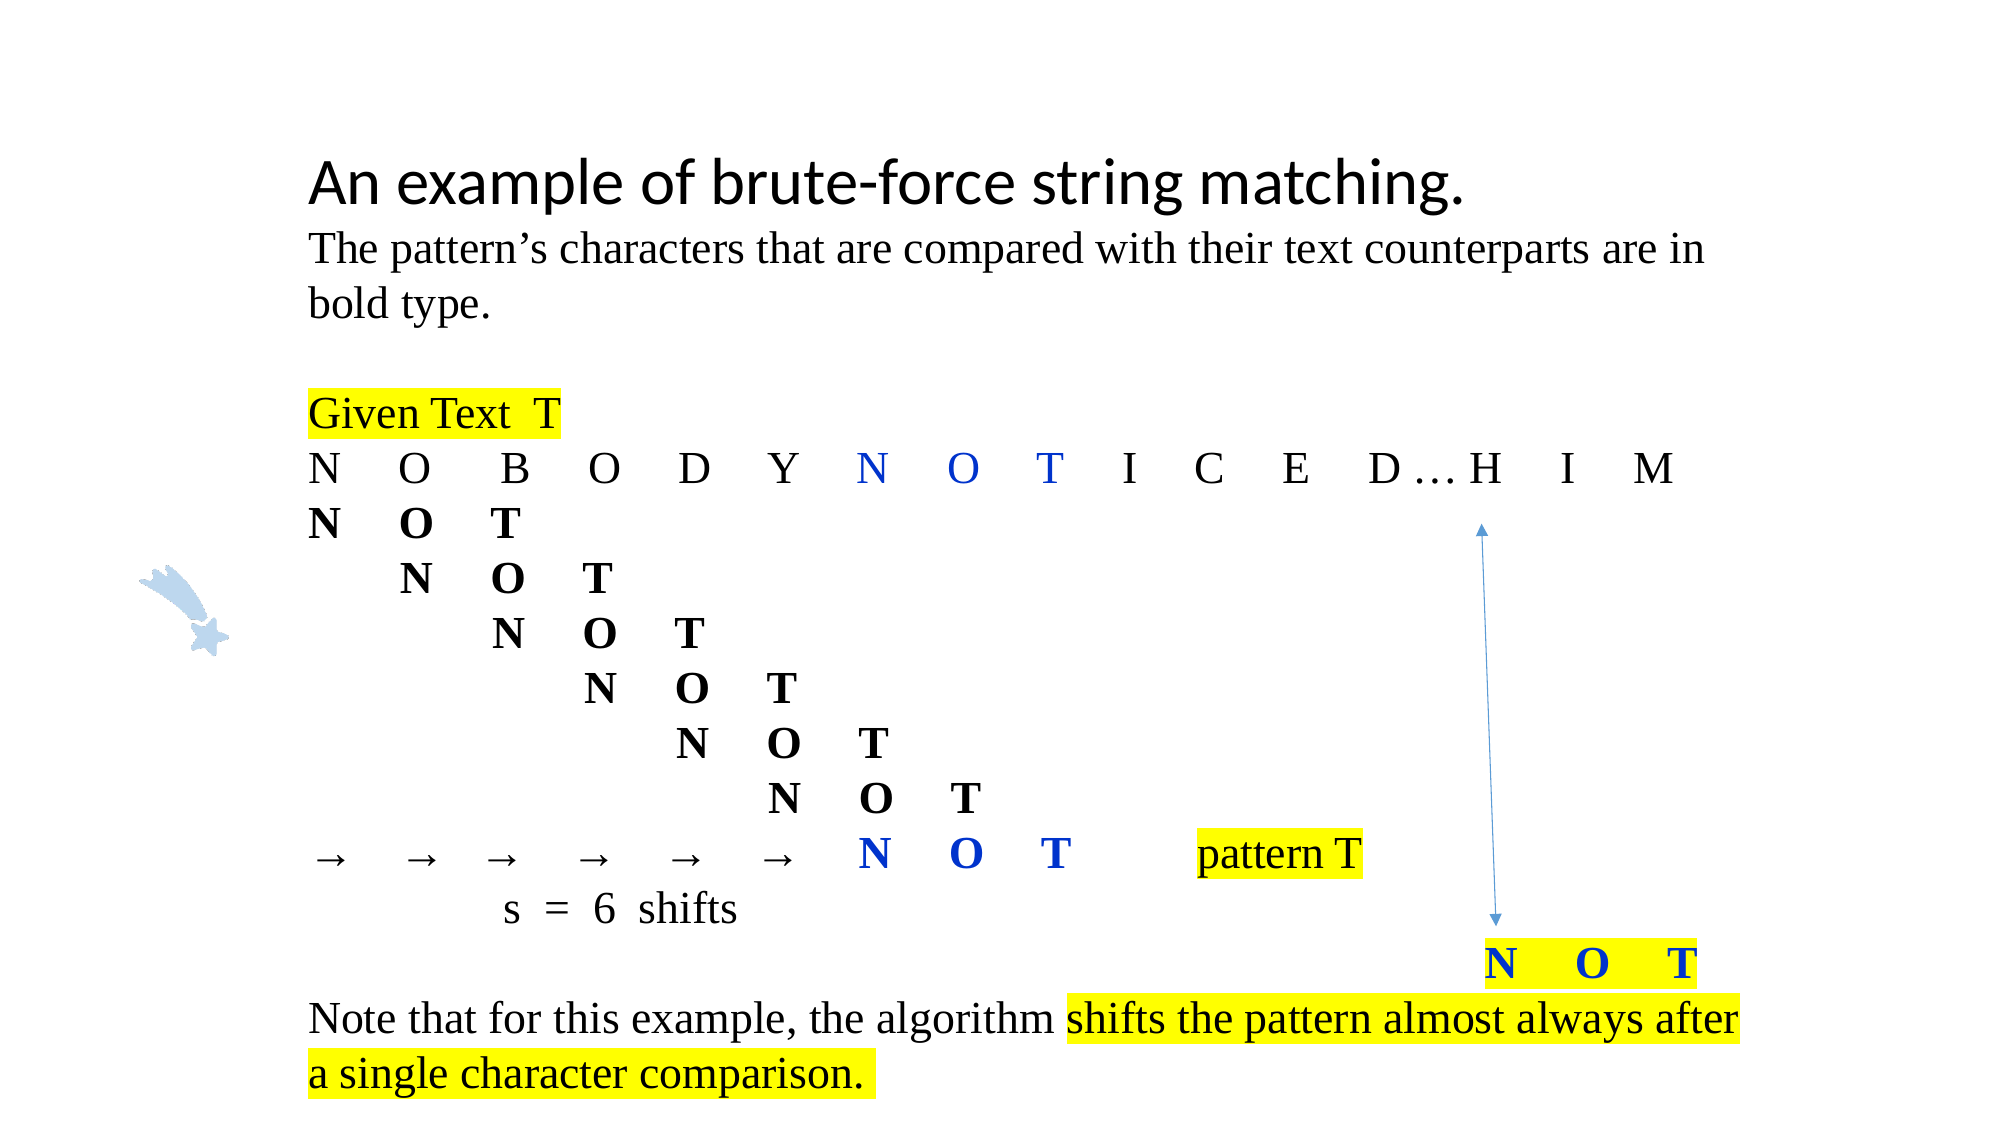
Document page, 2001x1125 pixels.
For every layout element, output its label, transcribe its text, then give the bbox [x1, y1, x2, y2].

picture [133, 559, 235, 662]
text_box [1481, 523, 1497, 927]
text_box An example of brute-force string matching. The pattern’s characters that are compared with their text counterparts are in bold type. Given Text T N O B O D Y N O T I C E D … H I M N O T N O T N O T N O T N O T N O T → → → → → → N O T pattern T s = 6 shifts N O T Note that for this example, the algorithm shifts the pattern almost always after a single character comparison. [293, 130, 1755, 1106]
